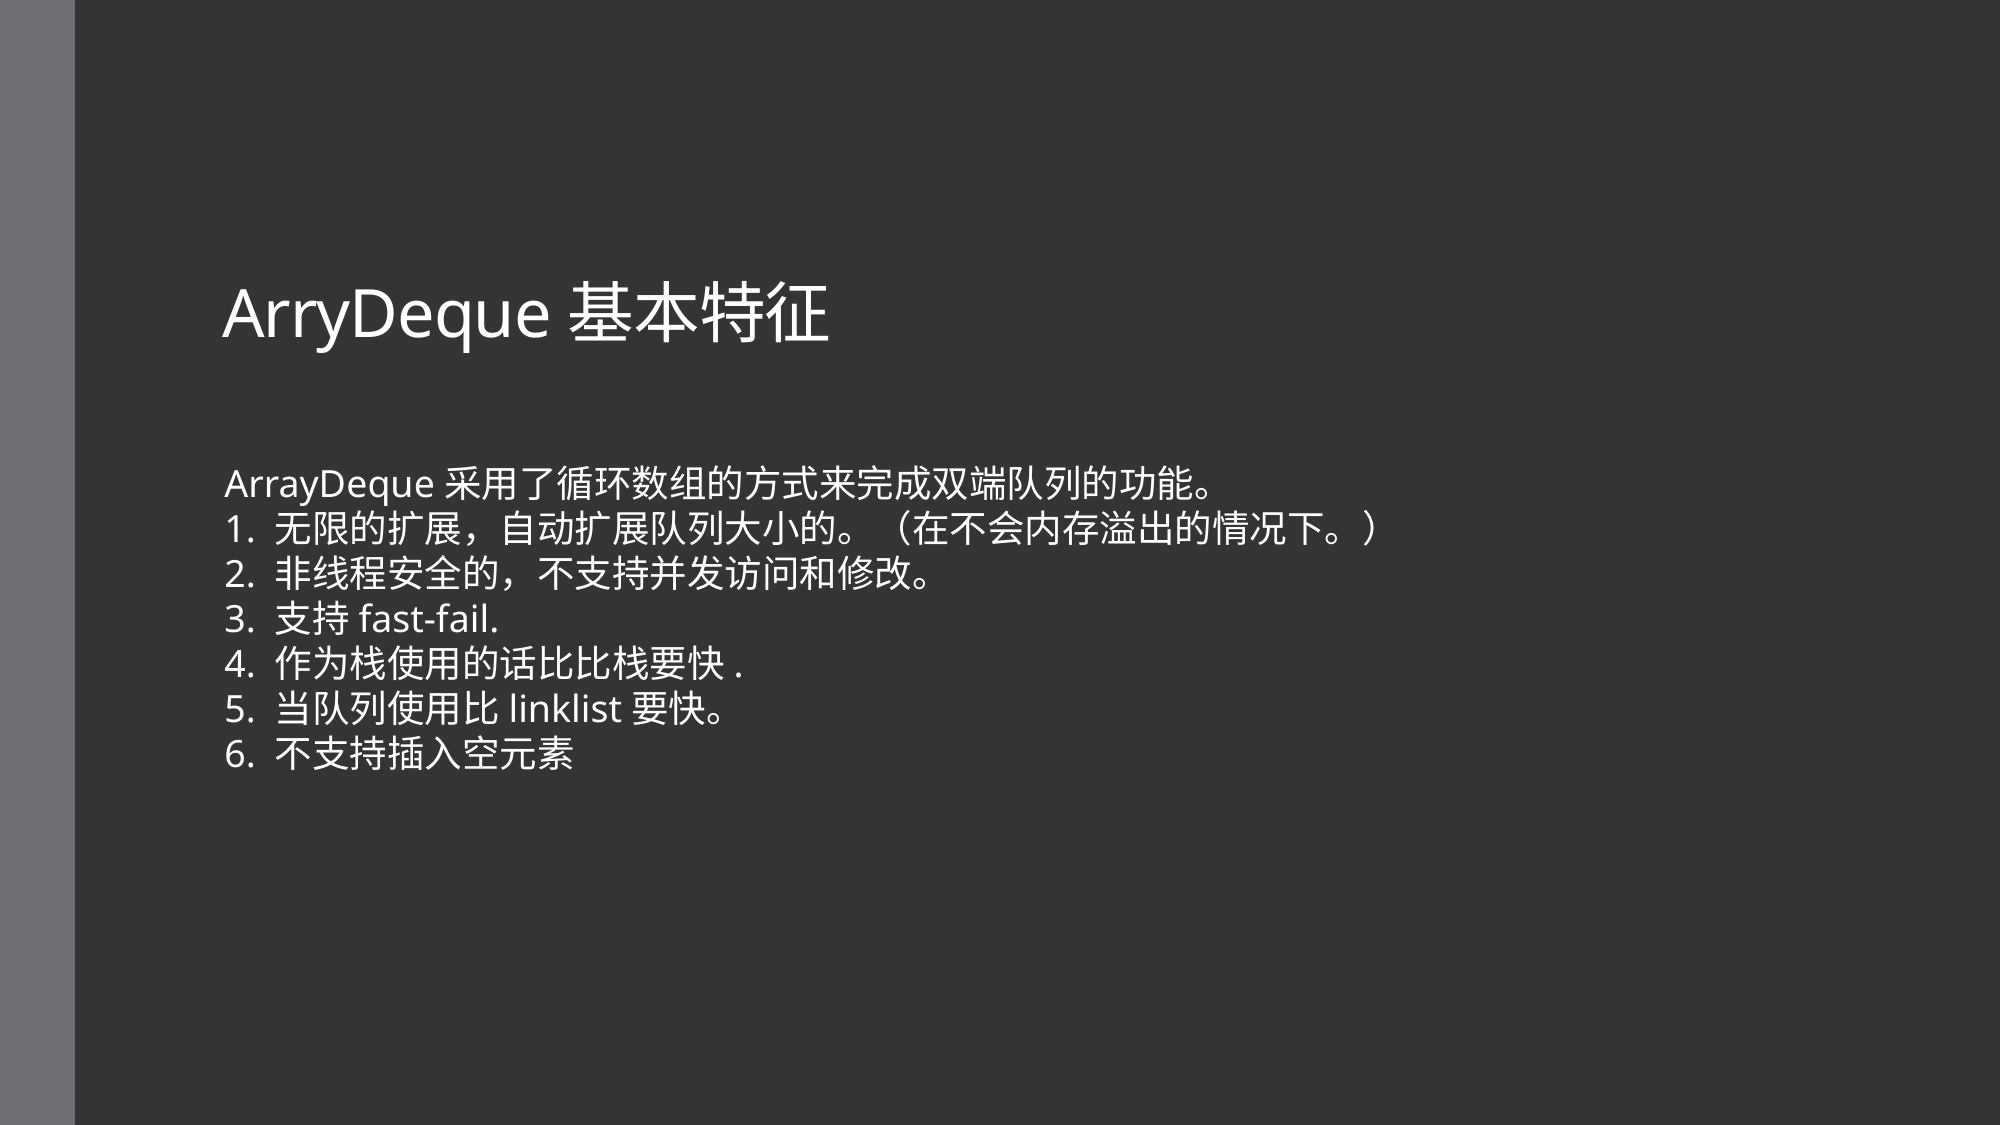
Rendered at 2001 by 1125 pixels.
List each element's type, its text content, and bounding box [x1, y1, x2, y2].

text_box ArrayDeque采用了循环数组的方式来完成双端队列的功能。 1. 无限的扩展，自动扩展队列大小的。（在不会内存溢出的情况下。） 2. 非线程安全的，不支持并发访问和修改。 3. 支持fast-fail. 4. 作为栈使用的话比比栈要快. 5. 当队列使用比linklist要快。 6. 不支持插入空元素 [209, 452, 1424, 783]
title ArryDeque基本特征 [206, 213, 1752, 360]
